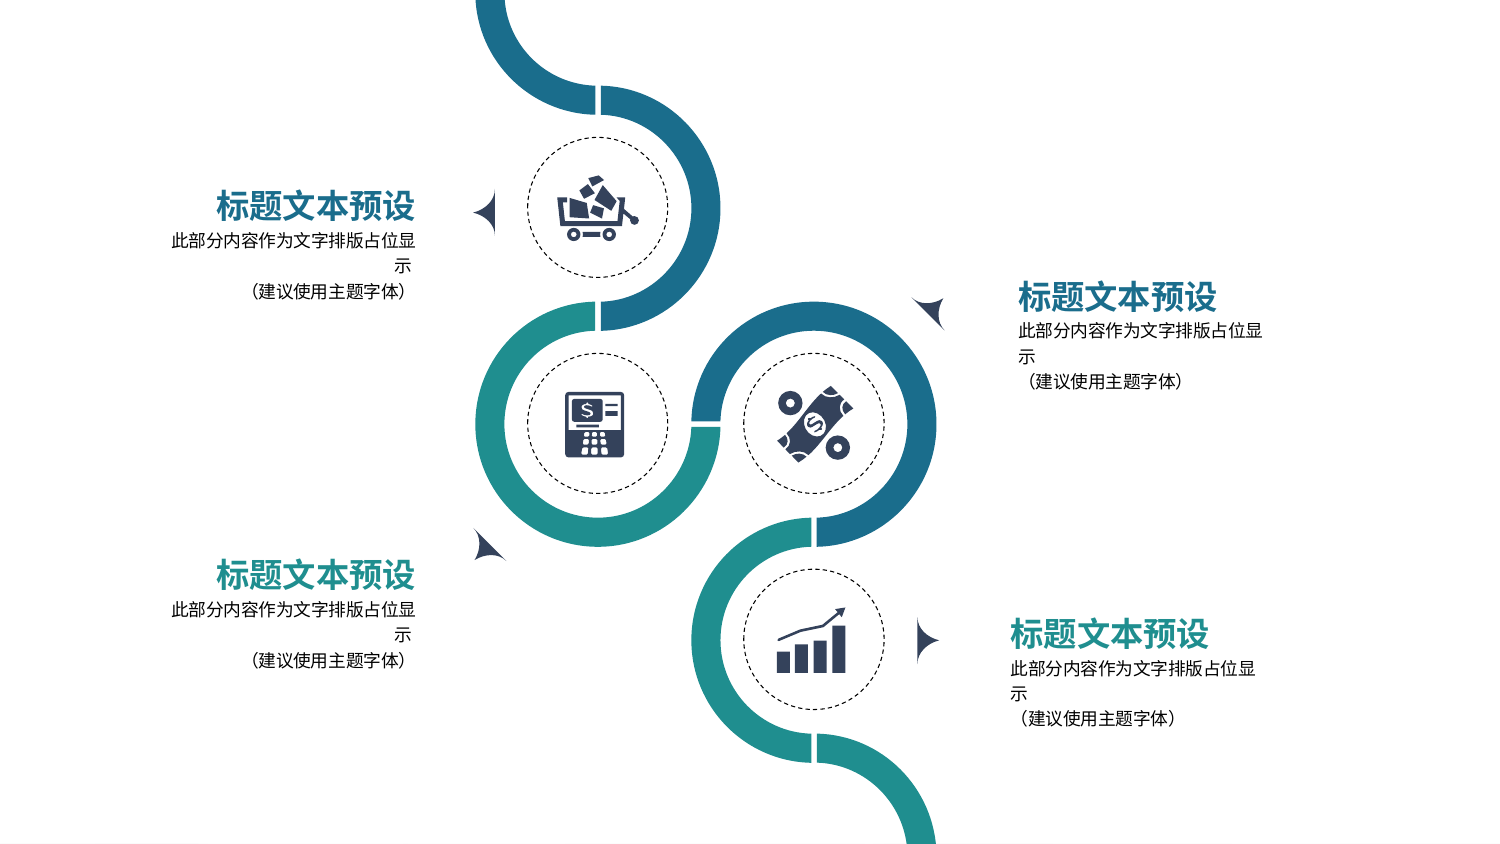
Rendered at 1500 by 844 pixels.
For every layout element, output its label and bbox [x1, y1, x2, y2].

text_box [958, 267, 1274, 393]
text_box [691, 517, 812, 763]
text_box [743, 568, 885, 710]
text_box [743, 353, 885, 494]
text_box [475, 0, 596, 115]
text_box [527, 137, 668, 278]
text_box [691, 301, 937, 547]
text_box [911, 297, 945, 331]
text_box [163, 546, 476, 671]
text_box [917, 617, 940, 665]
text_box [473, 527, 507, 562]
text_box [816, 733, 936, 844]
text_box [475, 301, 721, 547]
text_box [480, 188, 495, 236]
text_box [163, 177, 476, 302]
text_box [951, 604, 1266, 730]
text_box [527, 353, 668, 494]
text_box [600, 85, 721, 331]
